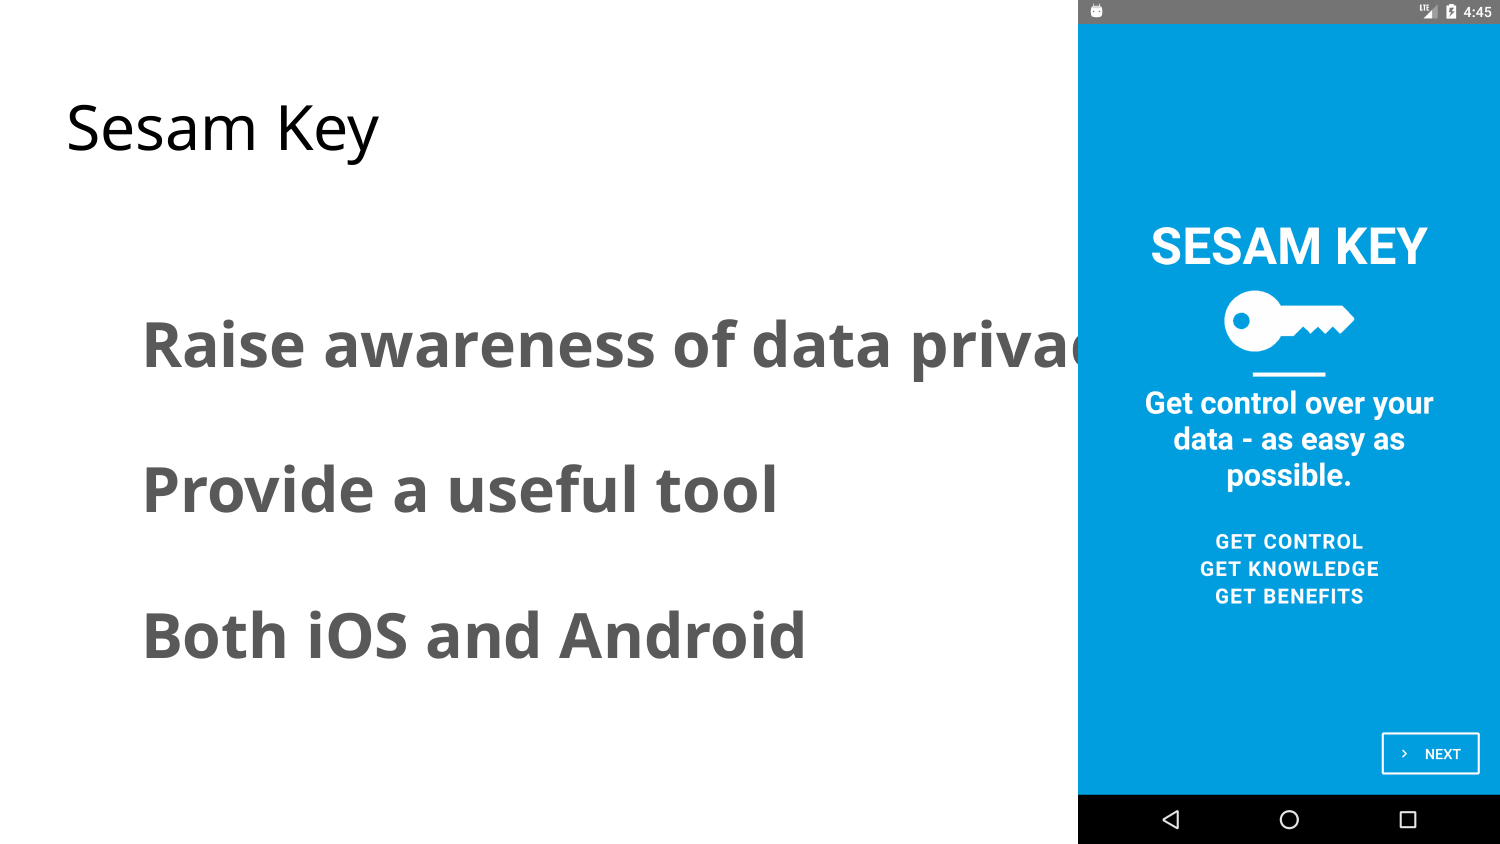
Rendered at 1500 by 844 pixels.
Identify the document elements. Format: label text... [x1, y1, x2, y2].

picture [1339, 228, 1366, 263]
picture [1147, 392, 1164, 413]
picture [1265, 589, 1275, 603]
picture [1356, 398, 1364, 413]
picture [1183, 394, 1192, 413]
picture [1297, 589, 1303, 603]
picture [1398, 228, 1426, 263]
picture [1281, 228, 1318, 263]
picture [1294, 562, 1300, 575]
picture [1263, 470, 1275, 485]
picture [1273, 398, 1288, 413]
picture [1250, 562, 1259, 575]
picture [1339, 398, 1353, 413]
picture [1314, 562, 1322, 575]
picture [1391, 433, 1403, 449]
picture [1303, 463, 1317, 485]
picture [1351, 434, 1364, 455]
picture [1232, 535, 1241, 548]
picture [1328, 470, 1342, 485]
picture [1292, 589, 1297, 603]
picture [1407, 398, 1420, 413]
picture [1252, 394, 1260, 413]
picture [1339, 562, 1349, 575]
picture [1382, 733, 1479, 774]
picture [1326, 562, 1335, 575]
picture [1375, 433, 1387, 449]
picture [1229, 470, 1242, 491]
picture [1336, 433, 1348, 449]
picture [1279, 433, 1292, 449]
picture [1168, 398, 1181, 413]
picture [1264, 562, 1275, 575]
picture [1192, 433, 1205, 449]
picture [1320, 589, 1328, 603]
picture [1307, 589, 1316, 603]
picture [1245, 470, 1259, 485]
picture [1338, 589, 1349, 603]
picture [1425, 398, 1433, 413]
picture [1244, 228, 1275, 263]
picture [1279, 470, 1291, 485]
picture [1306, 398, 1321, 413]
picture [1213, 228, 1240, 264]
picture [1324, 535, 1334, 548]
picture [1202, 398, 1215, 413]
picture [1186, 228, 1210, 263]
picture [1219, 433, 1232, 449]
picture [1303, 433, 1316, 449]
picture [1319, 433, 1332, 449]
picture [1265, 535, 1275, 548]
title Sesam Key [51, 72, 1072, 167]
picture [1264, 398, 1272, 413]
picture [1244, 535, 1255, 548]
picture [1077, 796, 1500, 844]
picture [1295, 535, 1306, 548]
picture [1300, 562, 1310, 575]
picture [1236, 398, 1249, 413]
picture [1225, 291, 1353, 351]
picture [1208, 430, 1217, 449]
picture [1371, 228, 1395, 263]
picture [1368, 562, 1377, 575]
picture [1153, 228, 1180, 264]
picture [1201, 562, 1213, 576]
list Raise awareness of data privacy Provide a useful tool Both iOS and Android [51, 189, 1072, 750]
picture [1217, 562, 1226, 575]
picture [1374, 398, 1387, 419]
picture [1244, 589, 1255, 603]
picture [1263, 433, 1275, 449]
picture [1324, 398, 1336, 413]
picture [1077, 0, 1500, 23]
picture [1279, 589, 1288, 603]
picture [1389, 398, 1404, 413]
picture [1338, 535, 1349, 548]
picture [1279, 536, 1291, 548]
picture [1175, 427, 1189, 449]
picture [1279, 562, 1291, 575]
picture [1352, 589, 1362, 603]
picture [1354, 535, 1362, 548]
picture [1295, 470, 1299, 485]
picture [1217, 589, 1227, 603]
picture [1229, 562, 1240, 575]
picture [1309, 535, 1320, 548]
picture [1232, 589, 1241, 603]
picture [1217, 535, 1228, 548]
picture [1218, 398, 1232, 413]
picture [1353, 563, 1364, 575]
